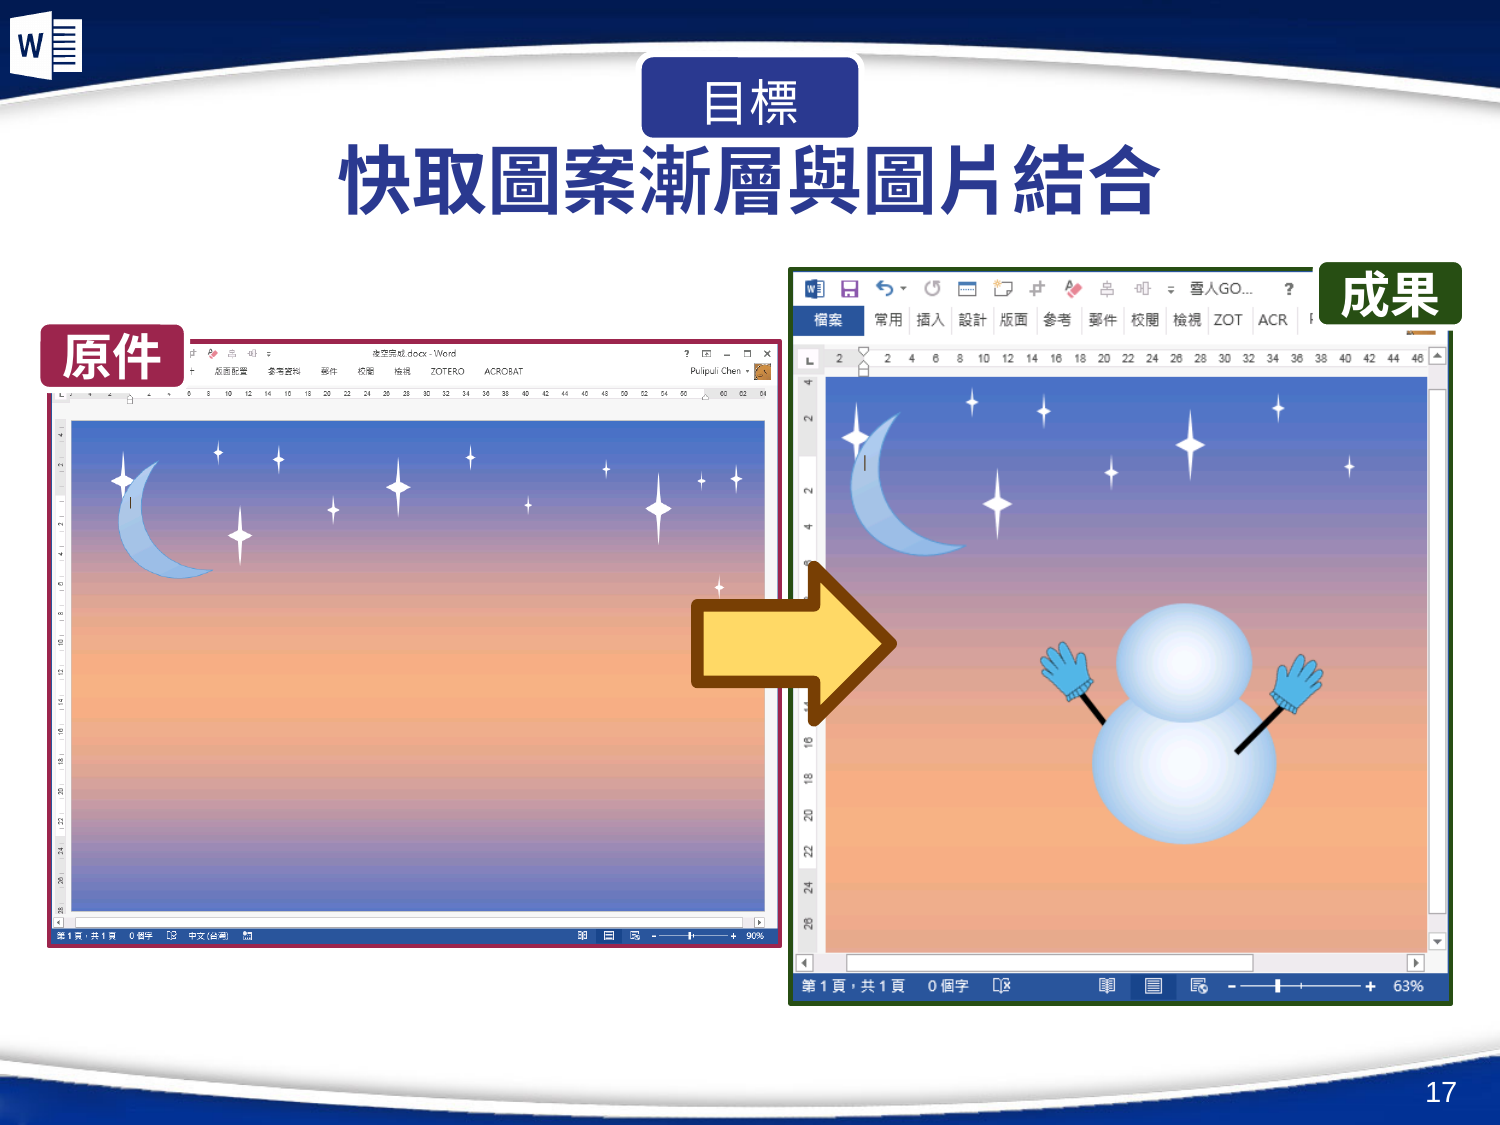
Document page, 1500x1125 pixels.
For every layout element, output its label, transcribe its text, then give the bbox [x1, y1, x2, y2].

slide_number ‹#› [1410, 1056, 1500, 1125]
text_box 原件 [37, 321, 187, 390]
title 快取圖案漸層與圖片結合 [51, 112, 1449, 246]
text_box [638, 54, 862, 141]
picture [0, 0, 1500, 1125]
subtitle 目標 [650, 71, 850, 124]
text_box 成果 [1315, 258, 1466, 328]
text_box [782, 605, 787, 682]
